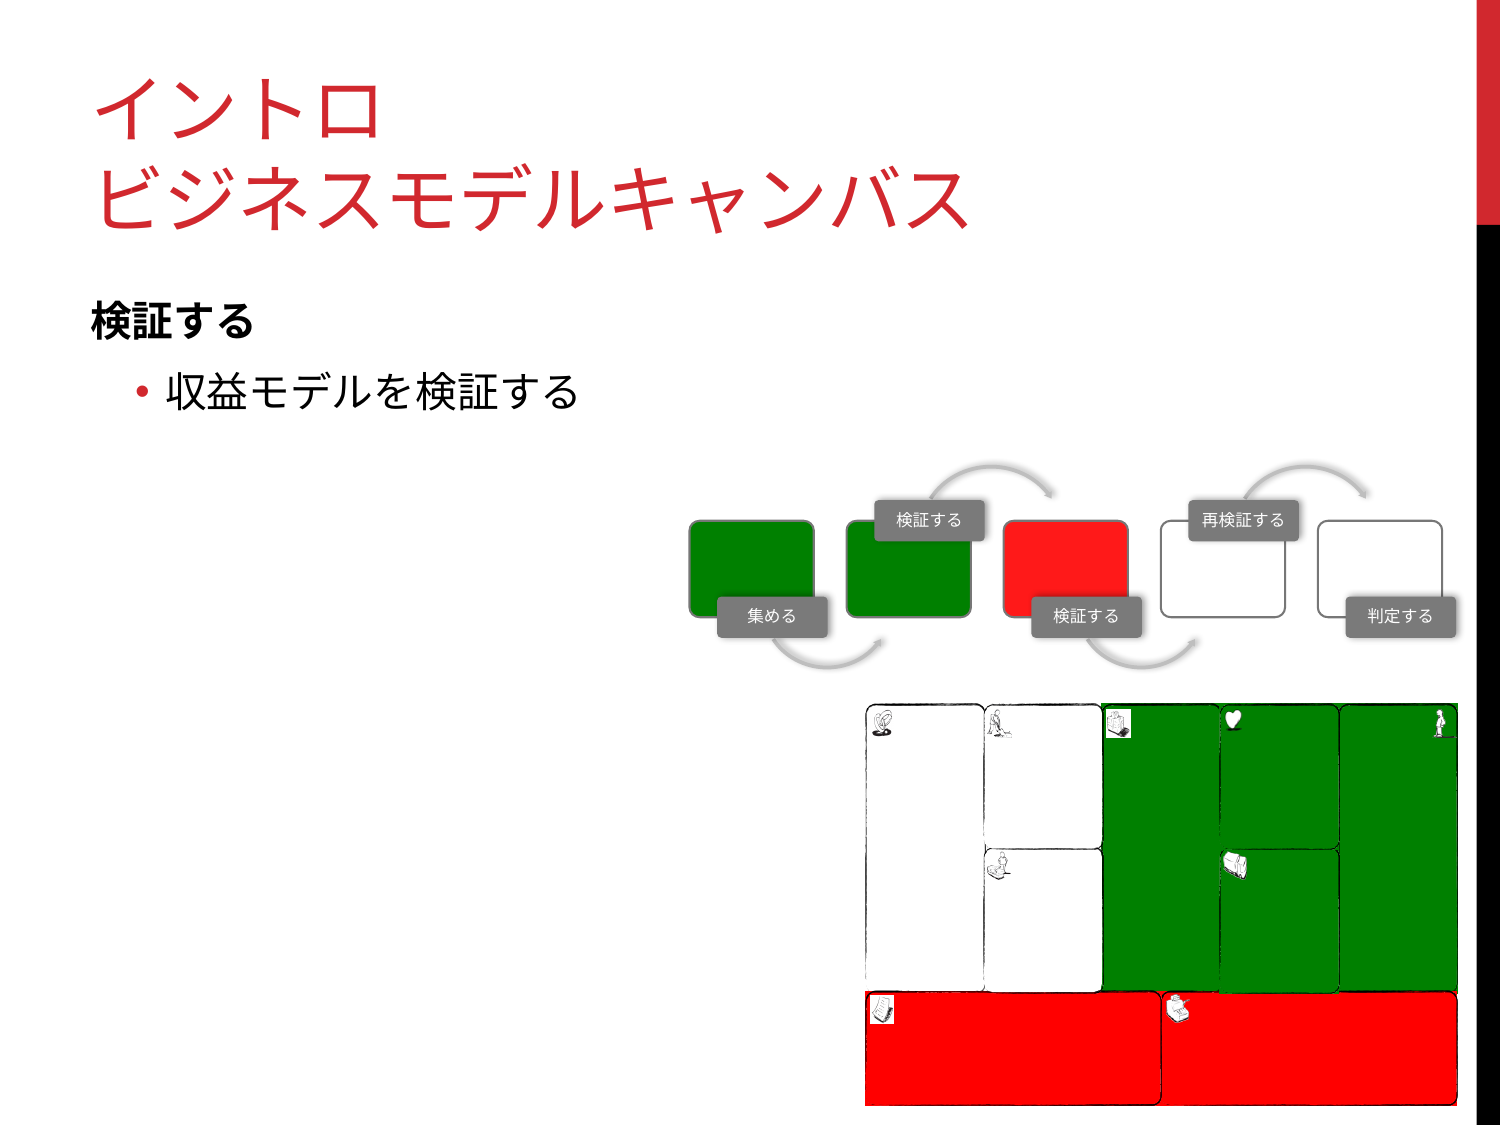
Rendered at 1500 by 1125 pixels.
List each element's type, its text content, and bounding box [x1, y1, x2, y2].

list 検証する 収益モデルを検証する [75, 287, 1325, 1005]
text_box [863, 697, 1459, 1107]
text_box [689, 461, 1457, 673]
title イントロ ビジネスモデルキャンバス [75, 25, 1025, 250]
